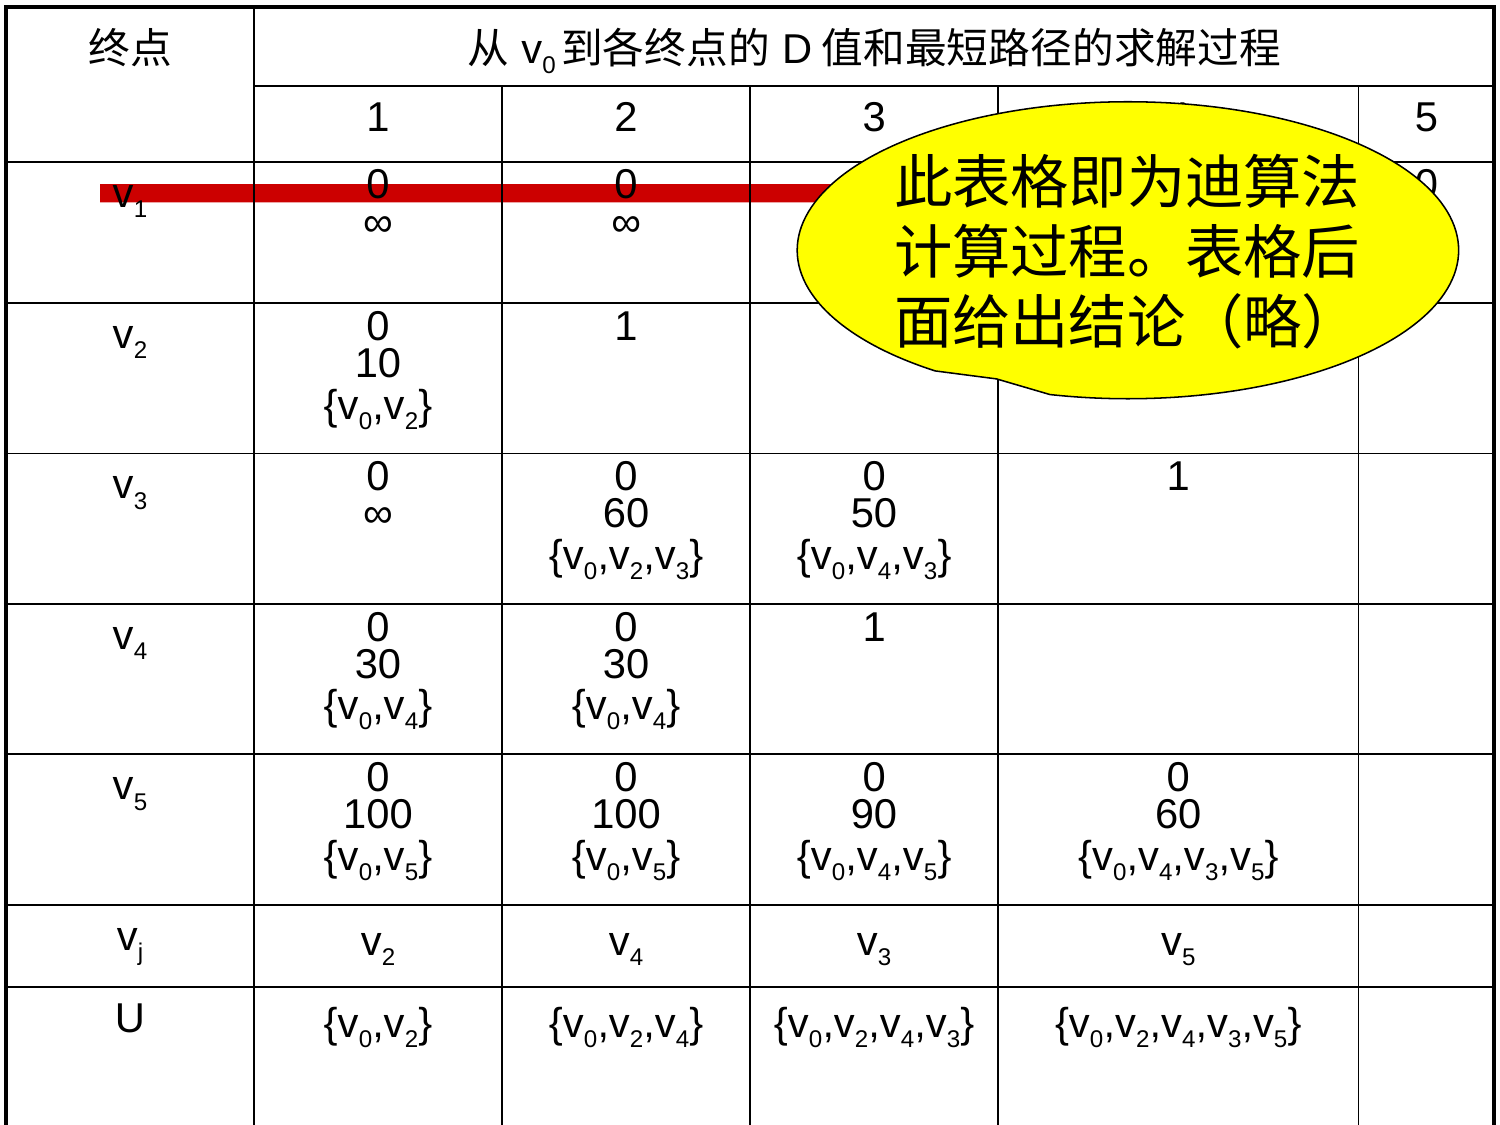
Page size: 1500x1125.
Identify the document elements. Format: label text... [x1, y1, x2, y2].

table_cell [999, 605, 1358, 753]
table_cell [999, 358, 1358, 453]
table_cell v4 [8, 605, 253, 753]
text_box 此表格即为迪算法计算过程。表格后面给出结论（略） [797, 101, 1459, 399]
table_header 从v0到各终点的D值和最短路径的求解过程 [255, 9, 1492, 85]
table_cell 5 [1359, 87, 1492, 161]
table_cell [1359, 605, 1492, 753]
table_cell 1 [503, 304, 749, 453]
table_cell 0 ∞ [751, 163, 858, 302]
table_cell vj [8, 906, 253, 986]
table_header 终点 [8, 9, 253, 161]
table_cell 0 10 {v0,v2} [255, 304, 501, 453]
table_cell v5 [999, 906, 1358, 986]
table_cell {v0,v2,v4,v3,v5} [999, 988, 1358, 1125]
table_cell 0 60 {v0,v4,v3,v5} [999, 755, 1358, 904]
table_cell [751, 304, 997, 453]
table_cell 0 ∞ 无 [1398, 163, 1492, 302]
table_cell [1359, 454, 1492, 603]
table_cell 0 ∞ [255, 163, 501, 302]
table_cell v5 [8, 755, 253, 904]
table_cell 0 30 {v0,v4} [255, 605, 501, 753]
table_cell 4 [999, 87, 1358, 143]
table_cell {v0,v2} [255, 988, 501, 1125]
table_cell U [8, 988, 253, 1125]
table_cell 0 ∞ [503, 163, 749, 302]
table_cell [1359, 906, 1492, 986]
table_cell v3 [751, 906, 997, 986]
table_cell 0 ∞ [255, 454, 501, 603]
table_cell [1359, 988, 1492, 1125]
table_cell 2 [503, 87, 749, 161]
table_cell [1359, 755, 1492, 904]
table_cell [1359, 304, 1492, 453]
table_cell {v0,v2,v4,v3} [751, 988, 997, 1125]
table_cell 3 [751, 87, 997, 161]
table_cell 0 60 {v0,v2,v3} [503, 454, 749, 603]
table_cell v3 [8, 454, 253, 603]
table_cell v2 [8, 304, 253, 453]
table_cell 0 100 {v0,v5} [255, 755, 501, 904]
table_cell 1 [255, 87, 501, 161]
table_cell 0 100 {v0,v5} [503, 755, 749, 904]
table_cell {v0,v2,v4} [503, 988, 749, 1125]
table_cell 0 50 {v0,v4,v3} [751, 454, 997, 603]
table_cell v4 [503, 906, 749, 986]
table_cell 0 30 {v0,v4} [503, 605, 749, 753]
table_cell v1 [8, 163, 253, 302]
table_cell 1 [751, 605, 997, 753]
table_cell v2 [255, 906, 501, 986]
table_cell 0 90 {v0,v4,v5} [751, 755, 997, 904]
table_cell 1 [999, 454, 1358, 603]
